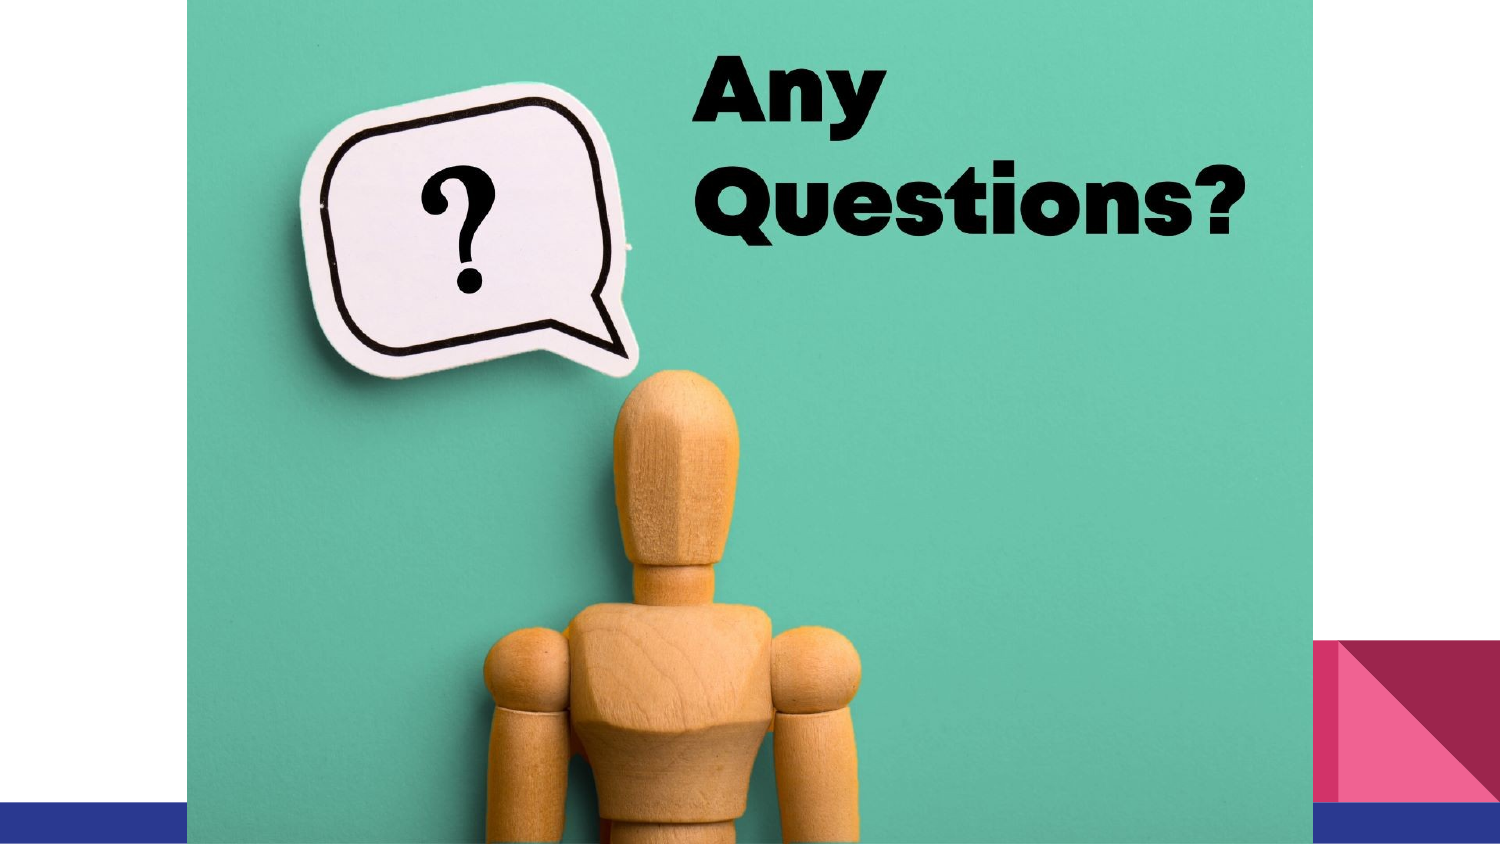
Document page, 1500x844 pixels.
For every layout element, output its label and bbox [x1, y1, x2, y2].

picture [187, 0, 1313, 844]
